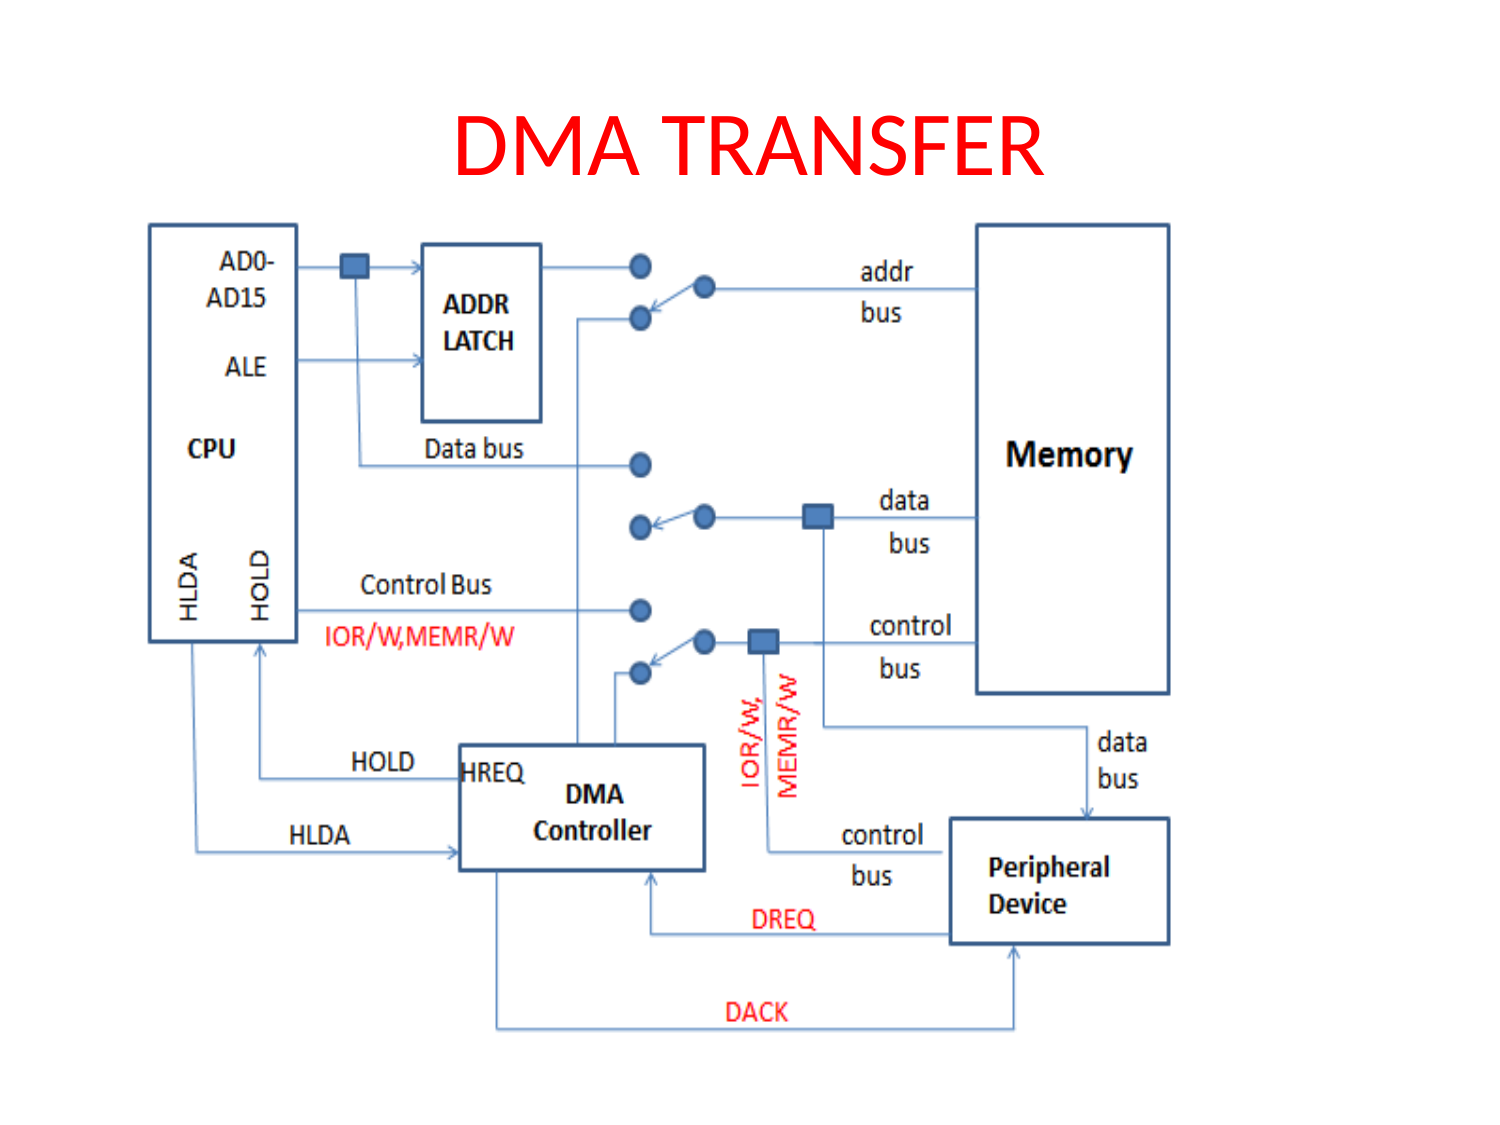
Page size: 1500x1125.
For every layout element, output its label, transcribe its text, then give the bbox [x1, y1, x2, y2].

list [137, 188, 1187, 1063]
title DMA TRANSFER [75, 45, 1425, 233]
